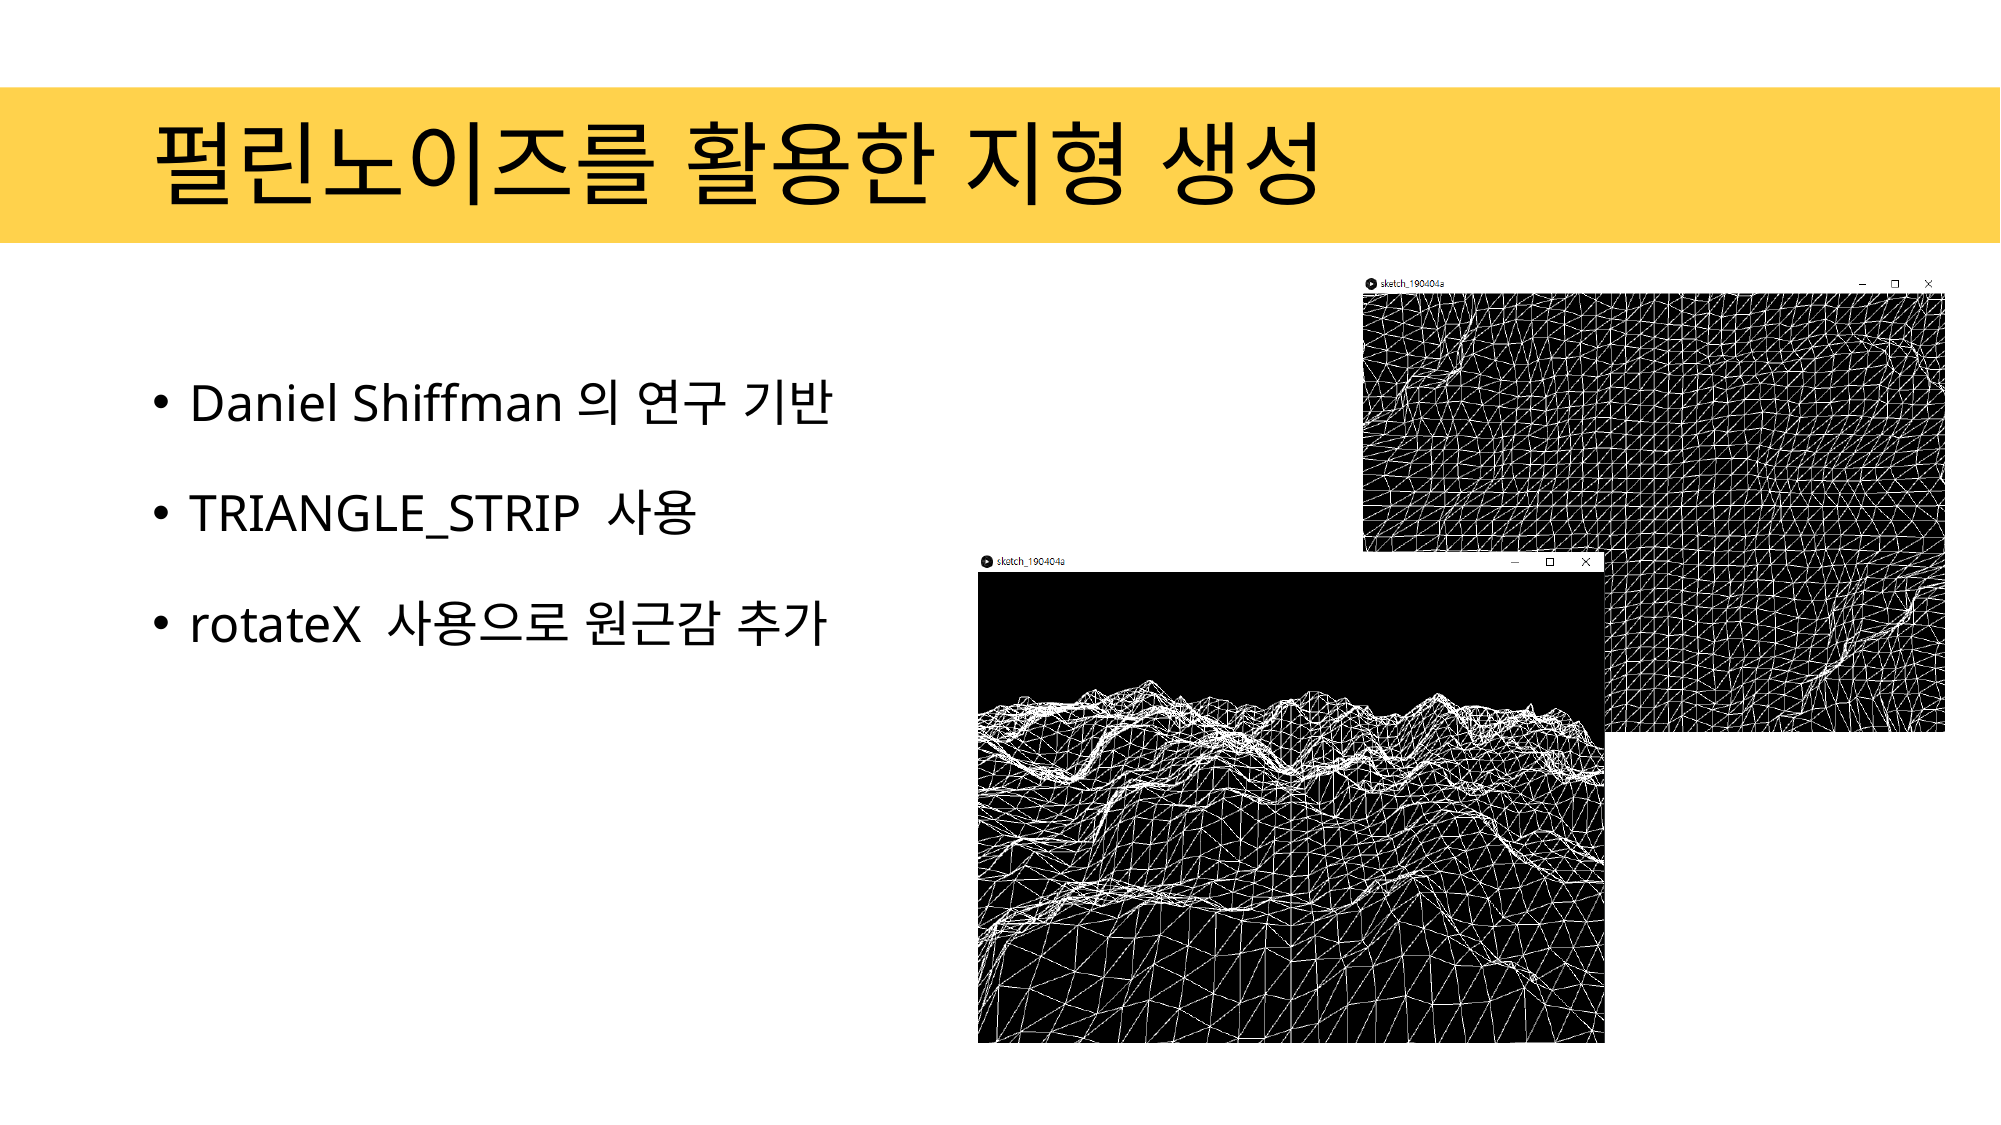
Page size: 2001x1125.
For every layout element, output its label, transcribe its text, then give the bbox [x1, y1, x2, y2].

title 펄린노이즈를 활용한 지형 생성 [137, 59, 1863, 278]
text_box [1863, 86, 2000, 244]
picture [978, 277, 1945, 1043]
text_box [0, 86, 137, 244]
text_box Daniel Shiffman의 연구 기반 TRIANGLE_STRIP 사용 rotateX 사용으로 원근감 추가 [137, 333, 1363, 676]
